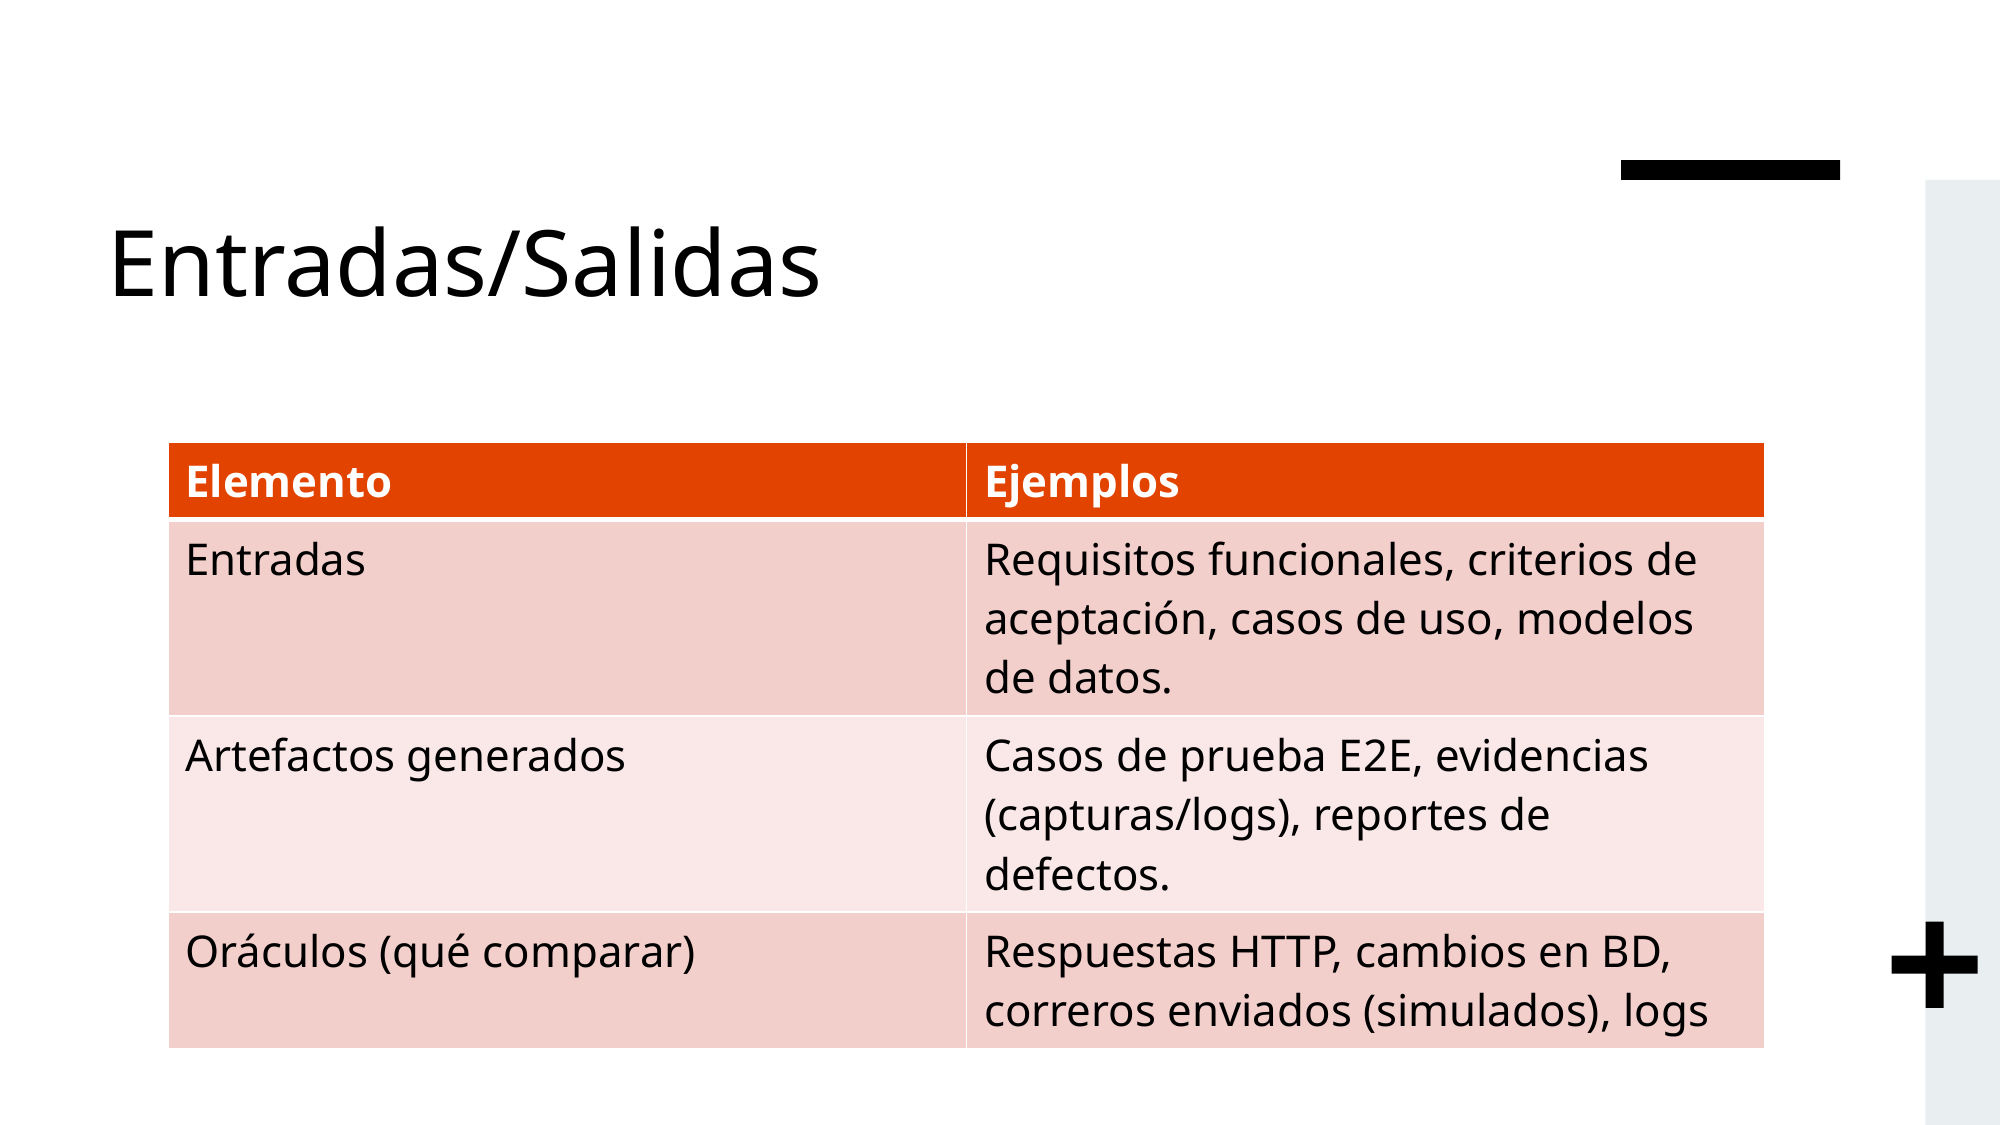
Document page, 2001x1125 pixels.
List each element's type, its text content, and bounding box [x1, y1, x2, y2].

text_box [1891, 921, 1979, 1009]
table_cell Requisitos funcionales, criterios de aceptación, casos de uso, modelos de datos. [967, 522, 1764, 715]
table_cell Respuestas HTTP, cambios en BD, correros enviados (simulados), logs [967, 913, 1764, 1048]
text_box [1620, 159, 1841, 181]
table_cell Oráculos (qué comparar) [169, 913, 966, 1048]
table_header Ejemplos [967, 443, 1764, 517]
table_header Elemento [169, 443, 966, 517]
title Entradas/Salidas [92, 197, 1449, 435]
text_box [0, 0, 2000, 1125]
text_box [1924, 179, 2000, 1125]
table_cell Casos de prueba E2E, evidencias (capturas/logs), reportes de defectos. [967, 717, 1764, 911]
table_cell Entradas [169, 522, 966, 715]
table_cell Artefactos generados [169, 717, 966, 911]
